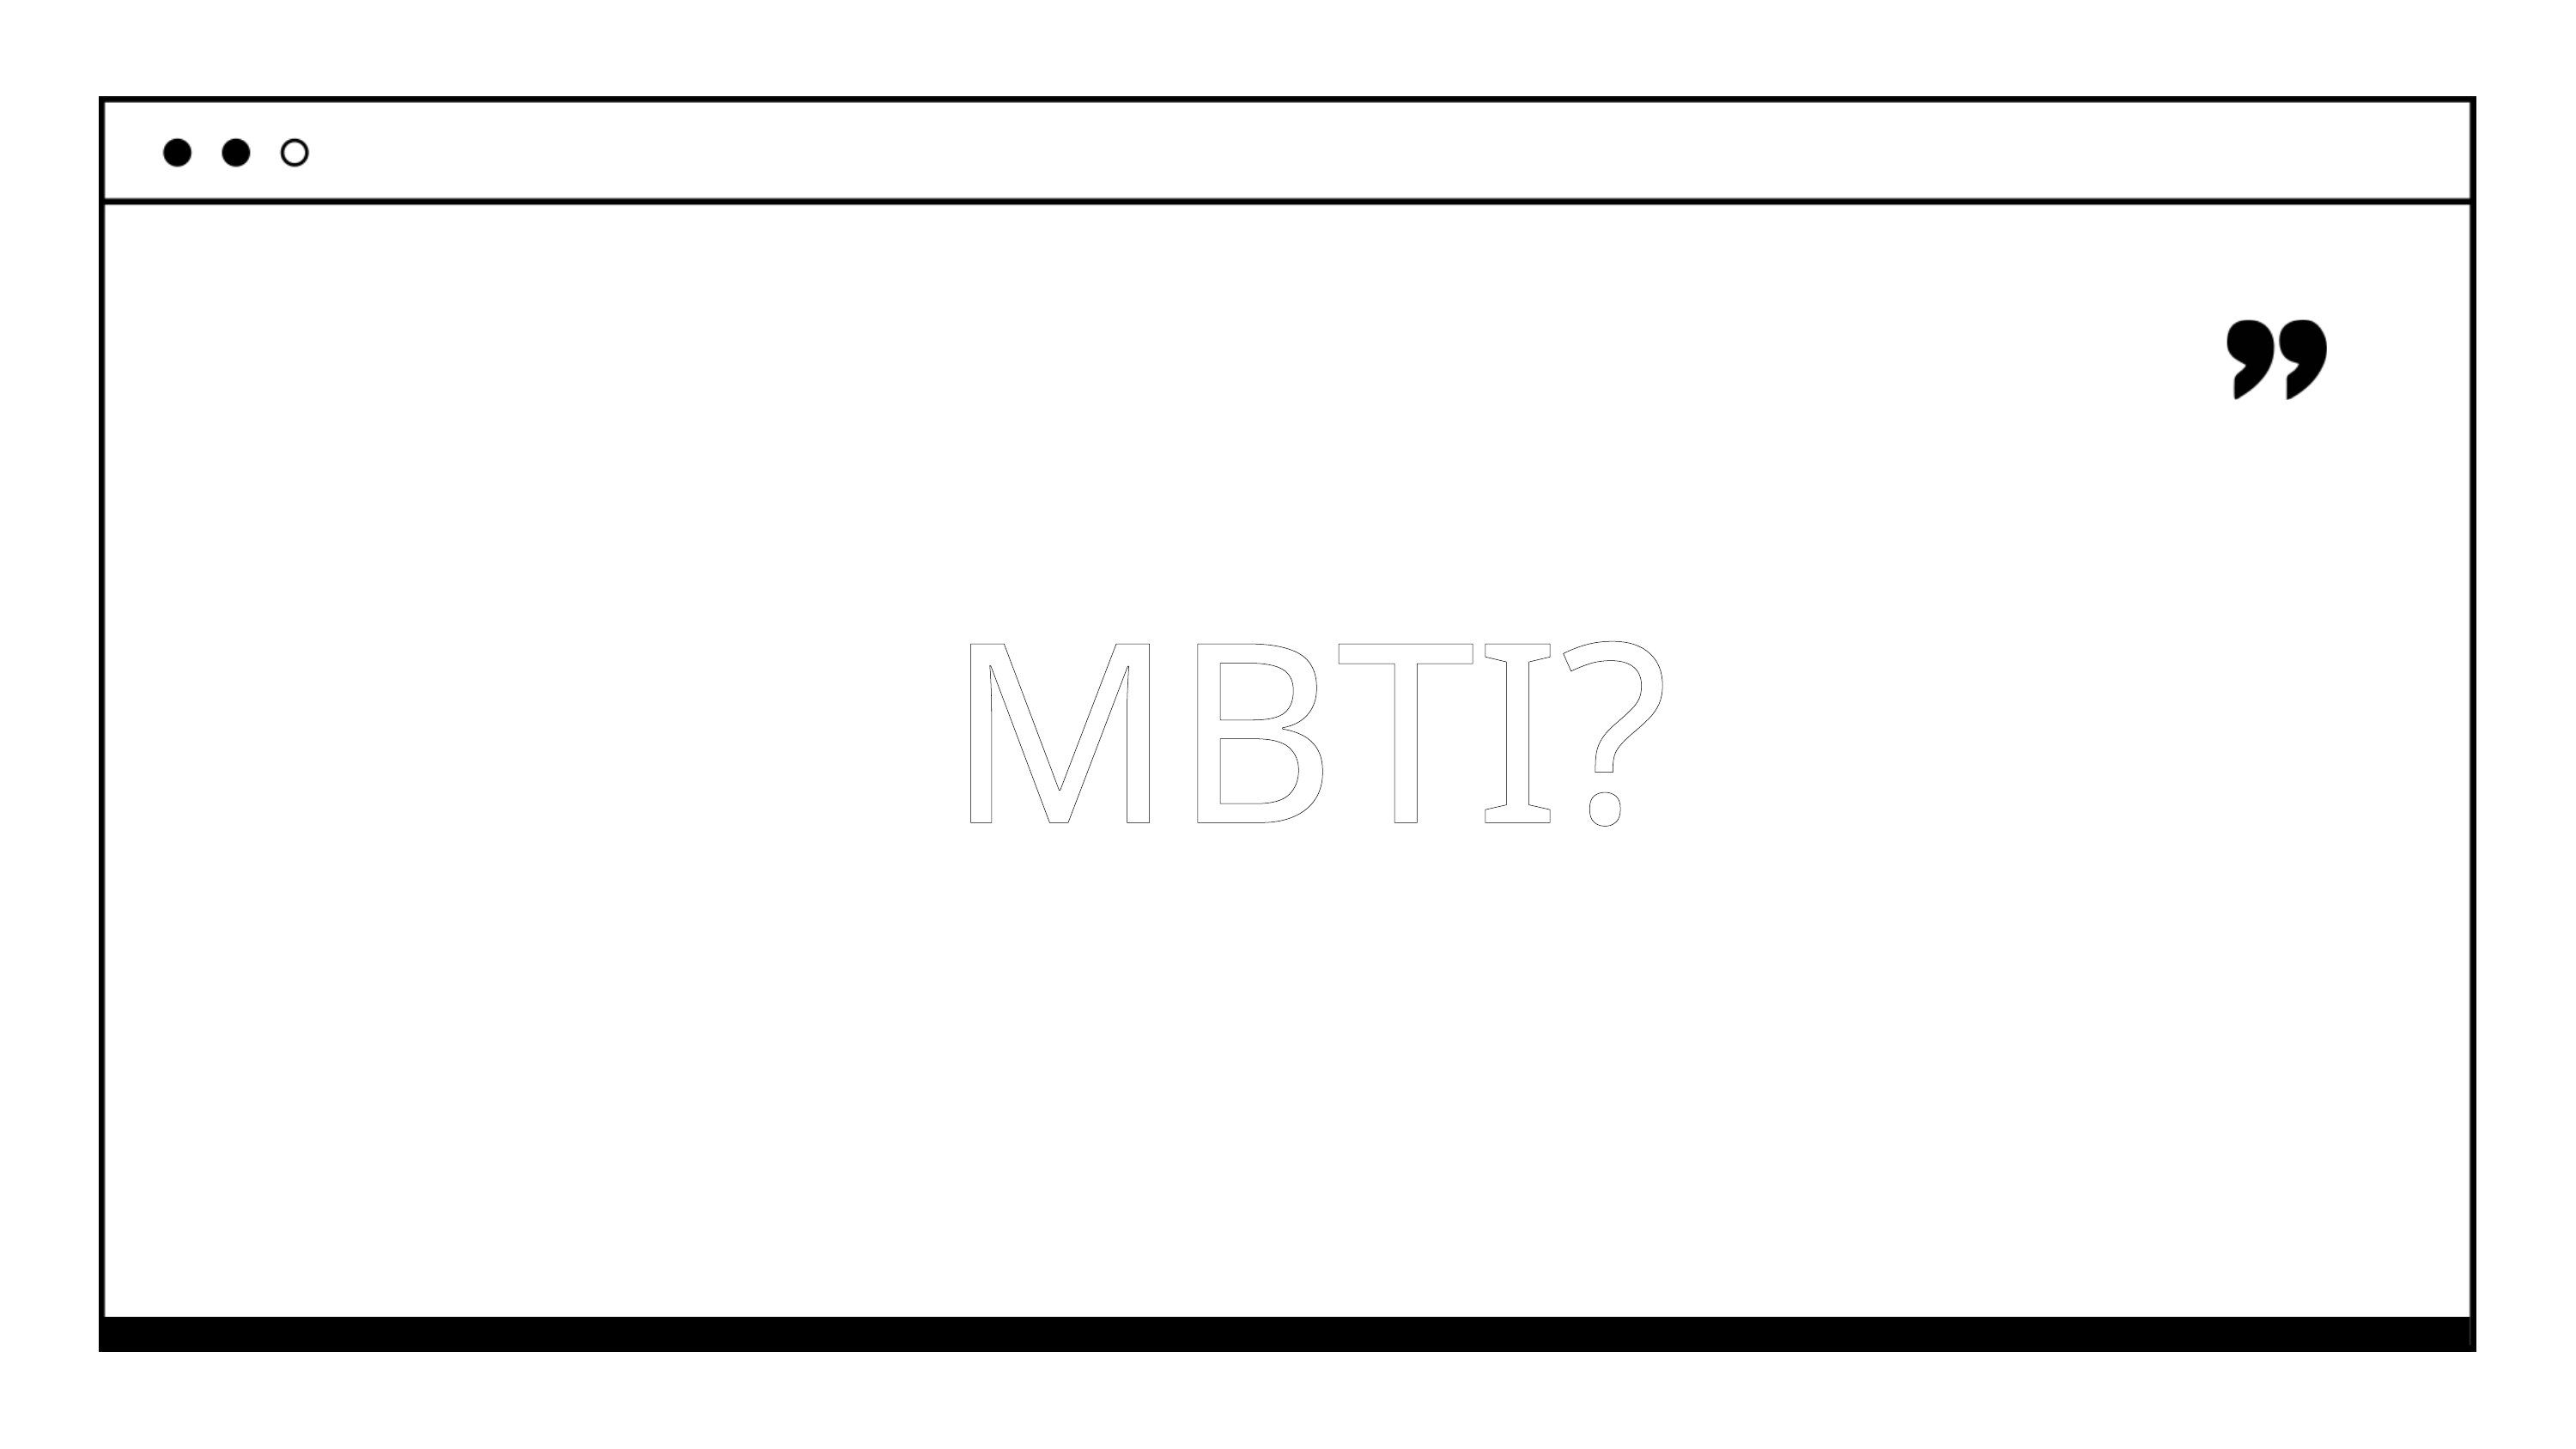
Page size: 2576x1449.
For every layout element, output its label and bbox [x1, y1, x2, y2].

text_box [99, 96, 2477, 1319]
text_box [102, 1316, 2471, 1352]
text_box [2227, 319, 2327, 400]
